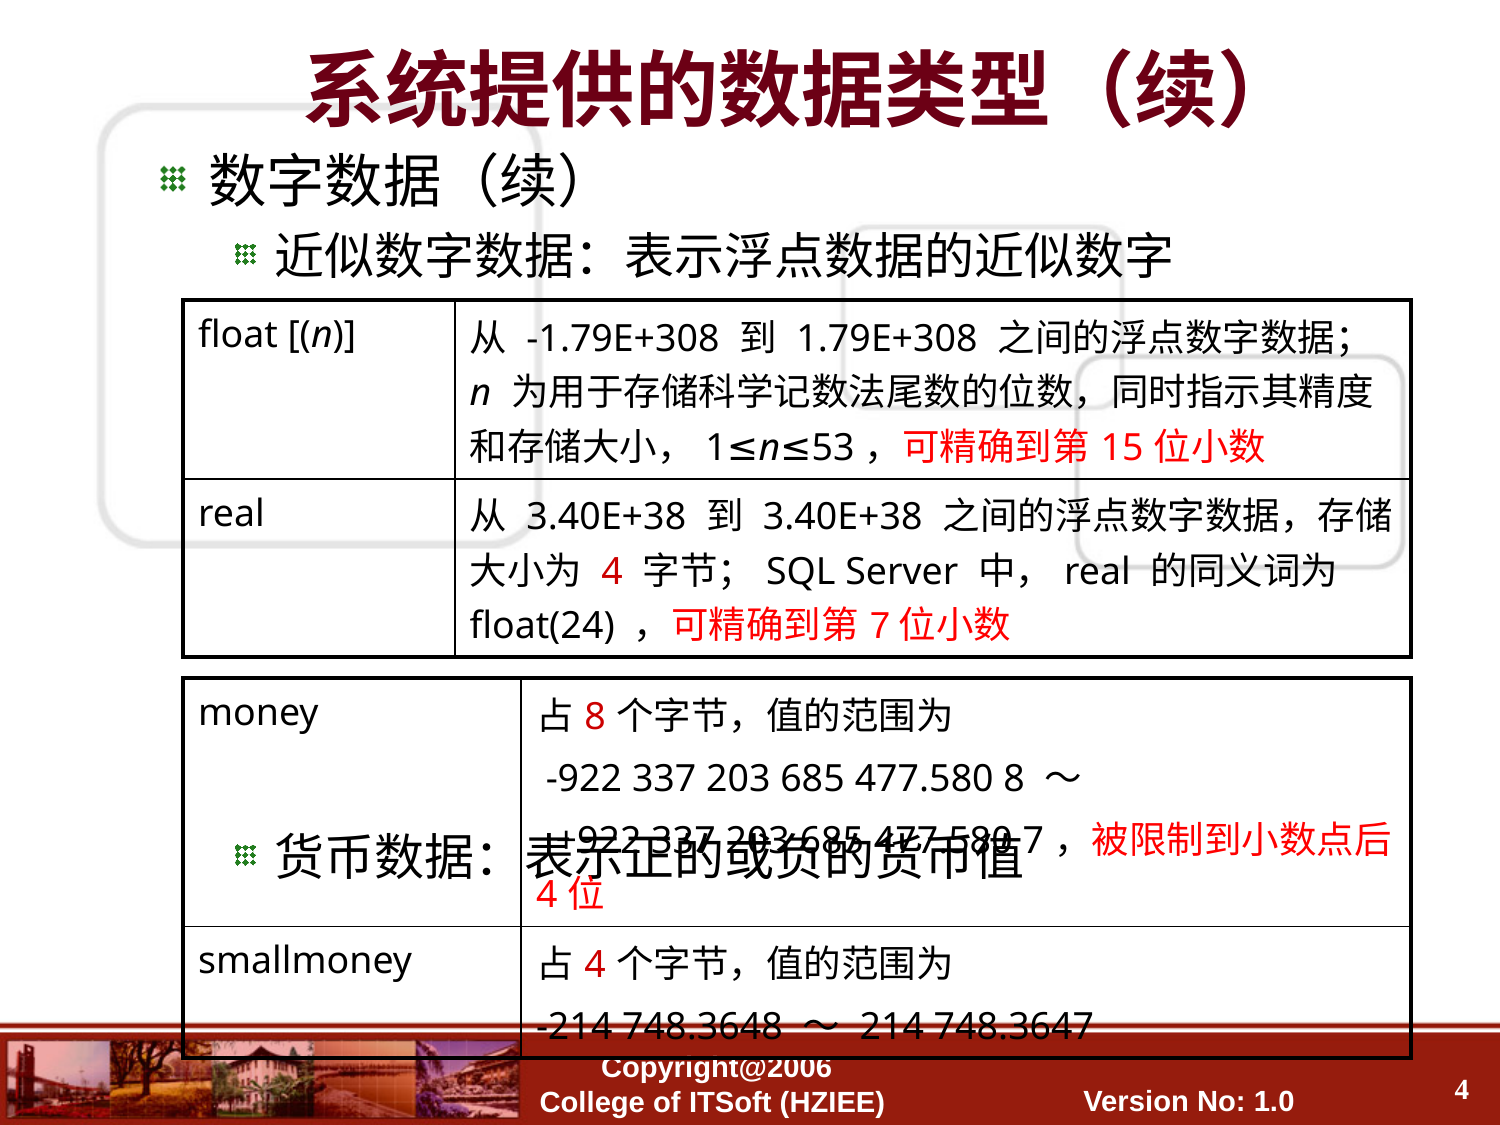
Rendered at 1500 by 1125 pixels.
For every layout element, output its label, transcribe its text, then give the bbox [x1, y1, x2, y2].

picture [0, 0, 1500, 1125]
table_cell real [185, 480, 454, 655]
list 数字数据（续） 近似数字数据：表示浮点数据的近似数字 货币数据：表示正的或负的货币值 [137, 137, 1356, 975]
title 系统提供的数据类型（续） [281, 35, 1323, 137]
table_cell 从 3.40E+38 到 3.40E+38 之间的浮点数字数据，存储大小为 4 字节；SQL Server 中，real 的同义词为 float(24) ，可精确到第7位小数 [456, 480, 1409, 655]
table_header 从 -1.79E+308 到 1.79E+308 之间的浮点数字数据；n 为用于存储科学记数法尾数的位数，同时指示其精度和存储大小，1≤n≤53，可精确到第15位小数 [456, 302, 1409, 478]
table_header 占8个字节，值的范围为 -922 337 203 685 477.580 8 ～ +922 337 203 685 477.580 7，被限制到小数点后4位 [522, 680, 1409, 926]
table_header money [185, 680, 520, 926]
table_cell 占4个字节，值的范围为 -214 748.3648 ～ 214 748.3647 [522, 927, 1409, 1056]
table_cell smallmoney [185, 927, 520, 1056]
table_header float [(n)] [185, 302, 454, 478]
